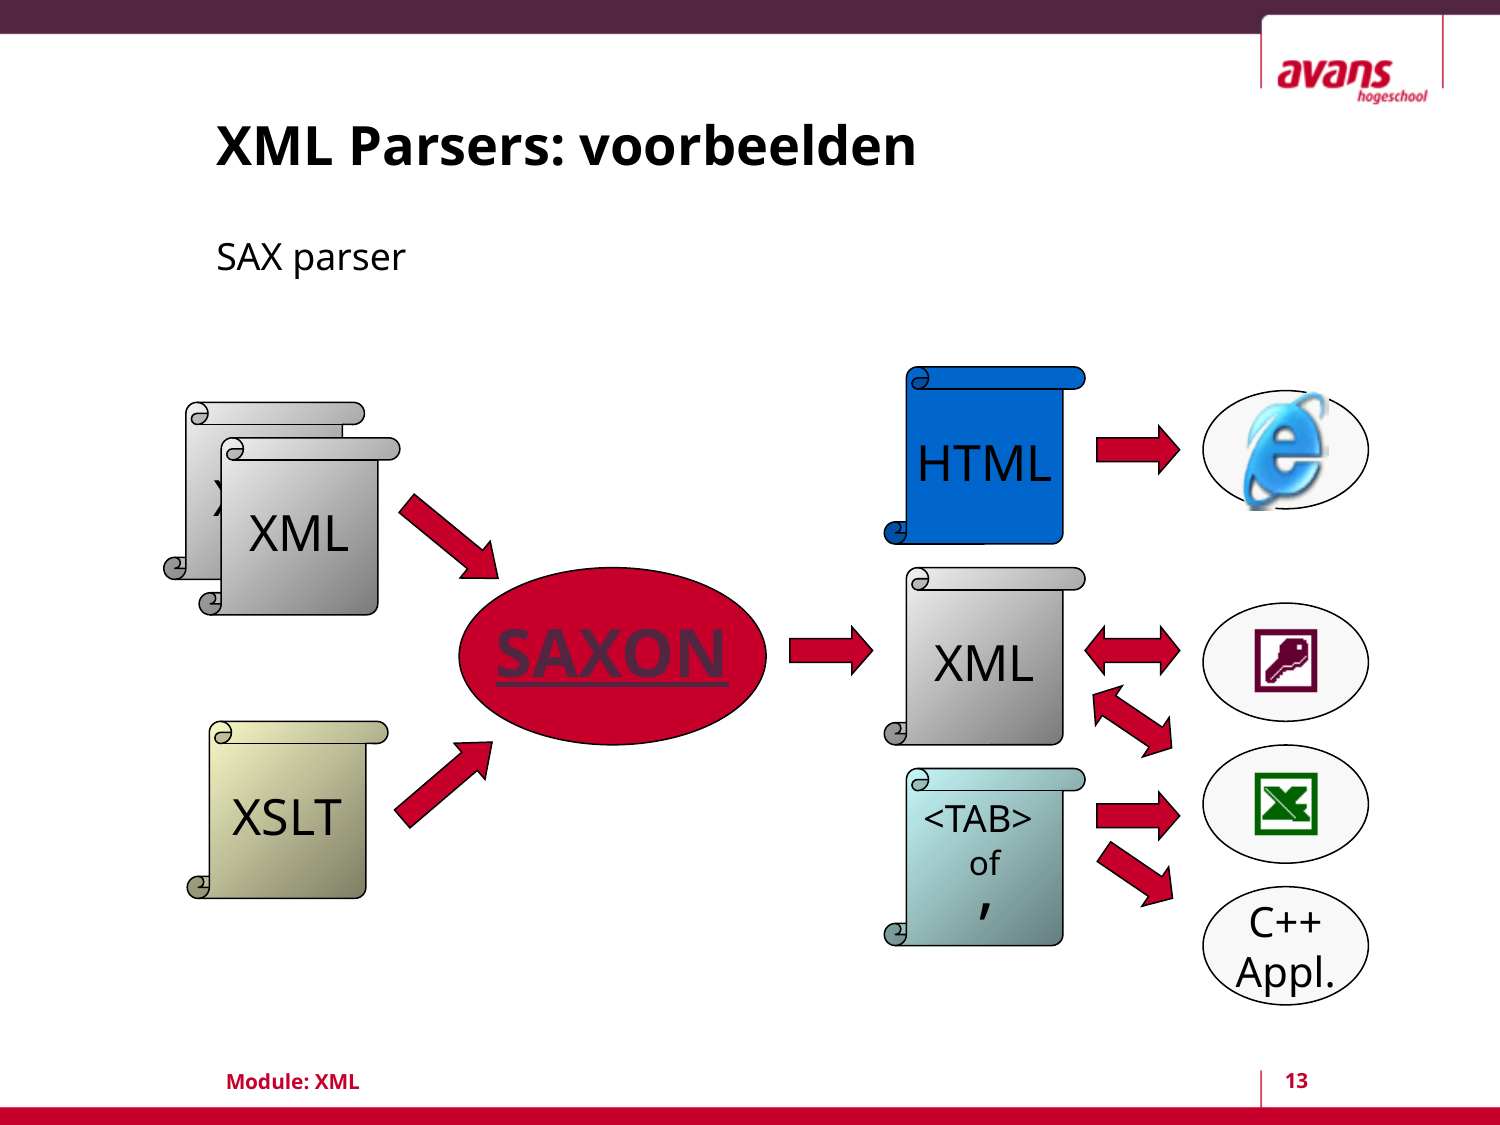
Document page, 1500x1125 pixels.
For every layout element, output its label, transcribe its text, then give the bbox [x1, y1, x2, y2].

text_box [1096, 792, 1180, 840]
text_box [1203, 403, 1234, 496]
text_box <TAB> of [884, 768, 1086, 946]
slide_number 13 [1269, 1060, 1420, 1103]
text_box [1093, 685, 1172, 757]
text_box [1096, 426, 1180, 474]
text_box XML [163, 402, 365, 580]
text_box [1333, 401, 1369, 499]
text_box C++ Appl. [1203, 886, 1369, 1005]
text_box HTML [884, 366, 1086, 545]
text_box [1097, 841, 1173, 907]
text_box XML [199, 437, 400, 615]
picture [0, 0, 1500, 1125]
text_box [394, 742, 493, 828]
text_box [1202, 602, 1369, 722]
text_box [789, 626, 873, 675]
text_box XSLT [187, 721, 388, 899]
text_box [399, 494, 499, 579]
text_box XML [884, 567, 1086, 745]
title XML Parsers: voorbeelden [201, 103, 1314, 200]
text_box [1085, 626, 1180, 675]
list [1239, 387, 1329, 511]
text_box , [962, 837, 1011, 933]
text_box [1202, 744, 1369, 864]
list SAX parser [201, 225, 1314, 904]
text_box SAXON [459, 567, 767, 745]
